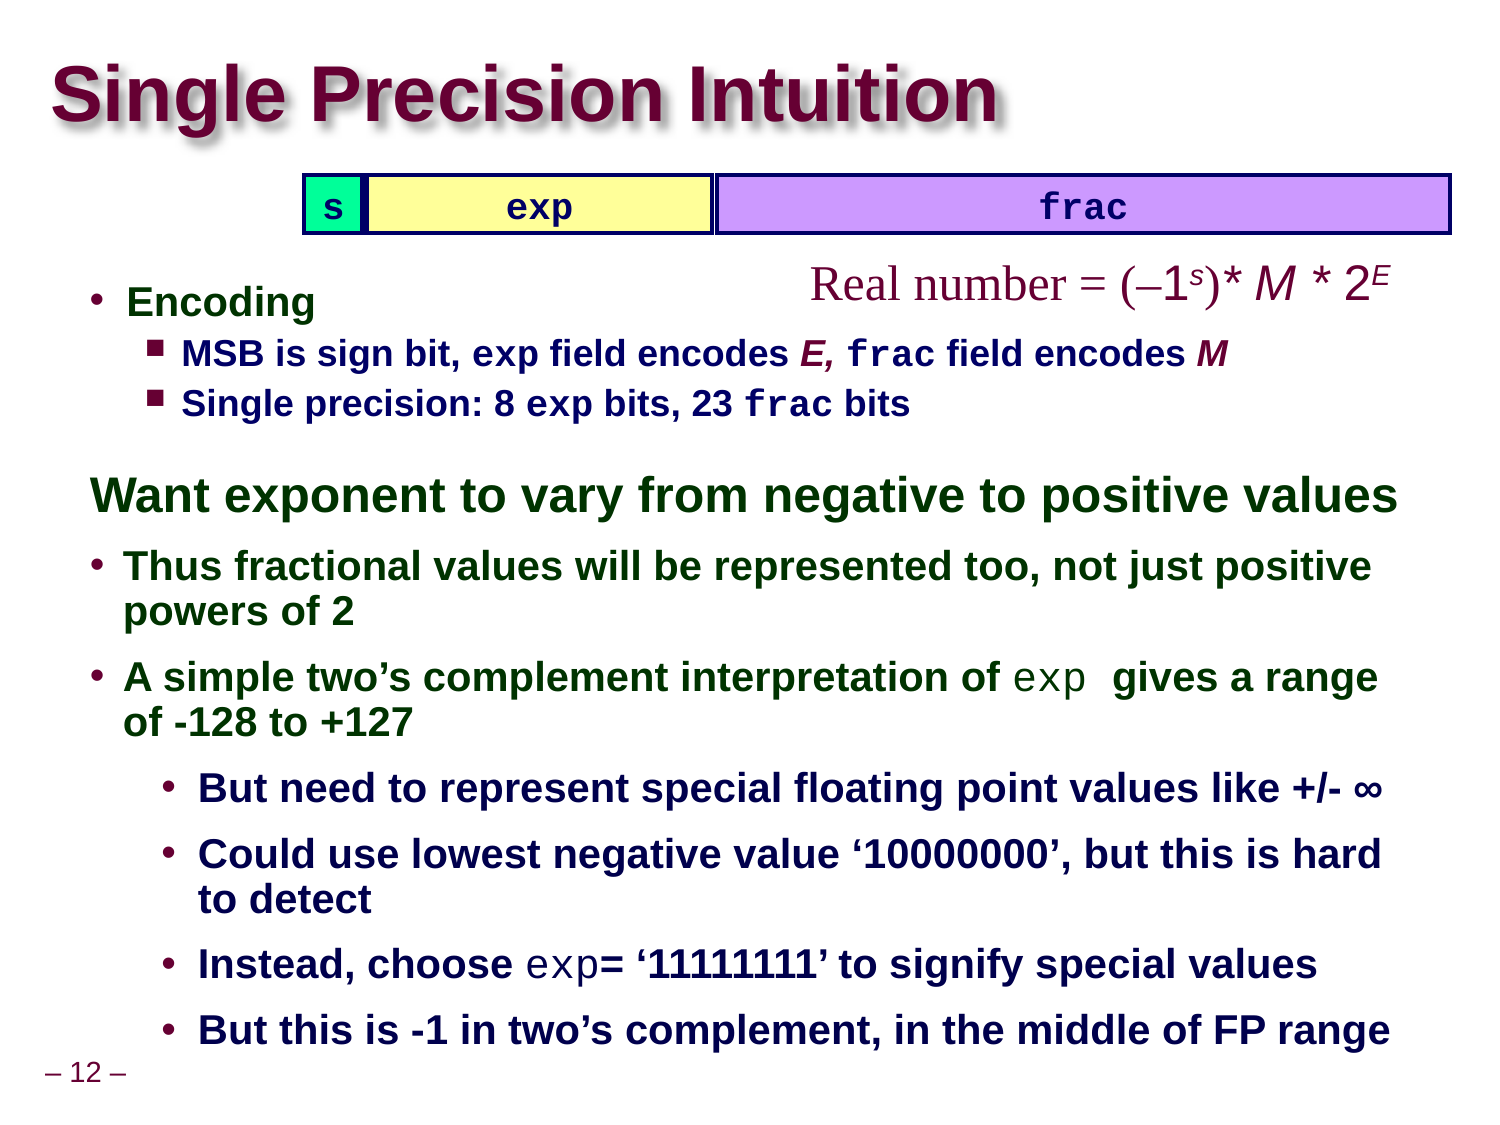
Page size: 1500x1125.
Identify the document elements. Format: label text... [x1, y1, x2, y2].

title Single Precision Intuition [50, 50, 1303, 144]
list Encoding MSB is sign bit, exp field encodes E, frac field encodes M Single precision: 8 exp bits, 23 frac bits [74, 275, 1438, 462]
text_box Real number = (–1s)* M * 2E [794, 249, 1406, 319]
text_box Want exponent to vary from negative to positive values Thus fractional values will be represented too, not just positive powers of 2 A simple two’s complement interpretation of exp gives a range of -128 to +127 But need to represent special floating point values like +/- ∞ Could use lowest negative value ‘10000000’, but this is hard to detect Instead, choose exp= ‘11111111’ to signify special values But this is -1 in two’s complement, in the middle of FP range [74, 462, 1438, 1045]
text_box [303, 174, 1451, 234]
